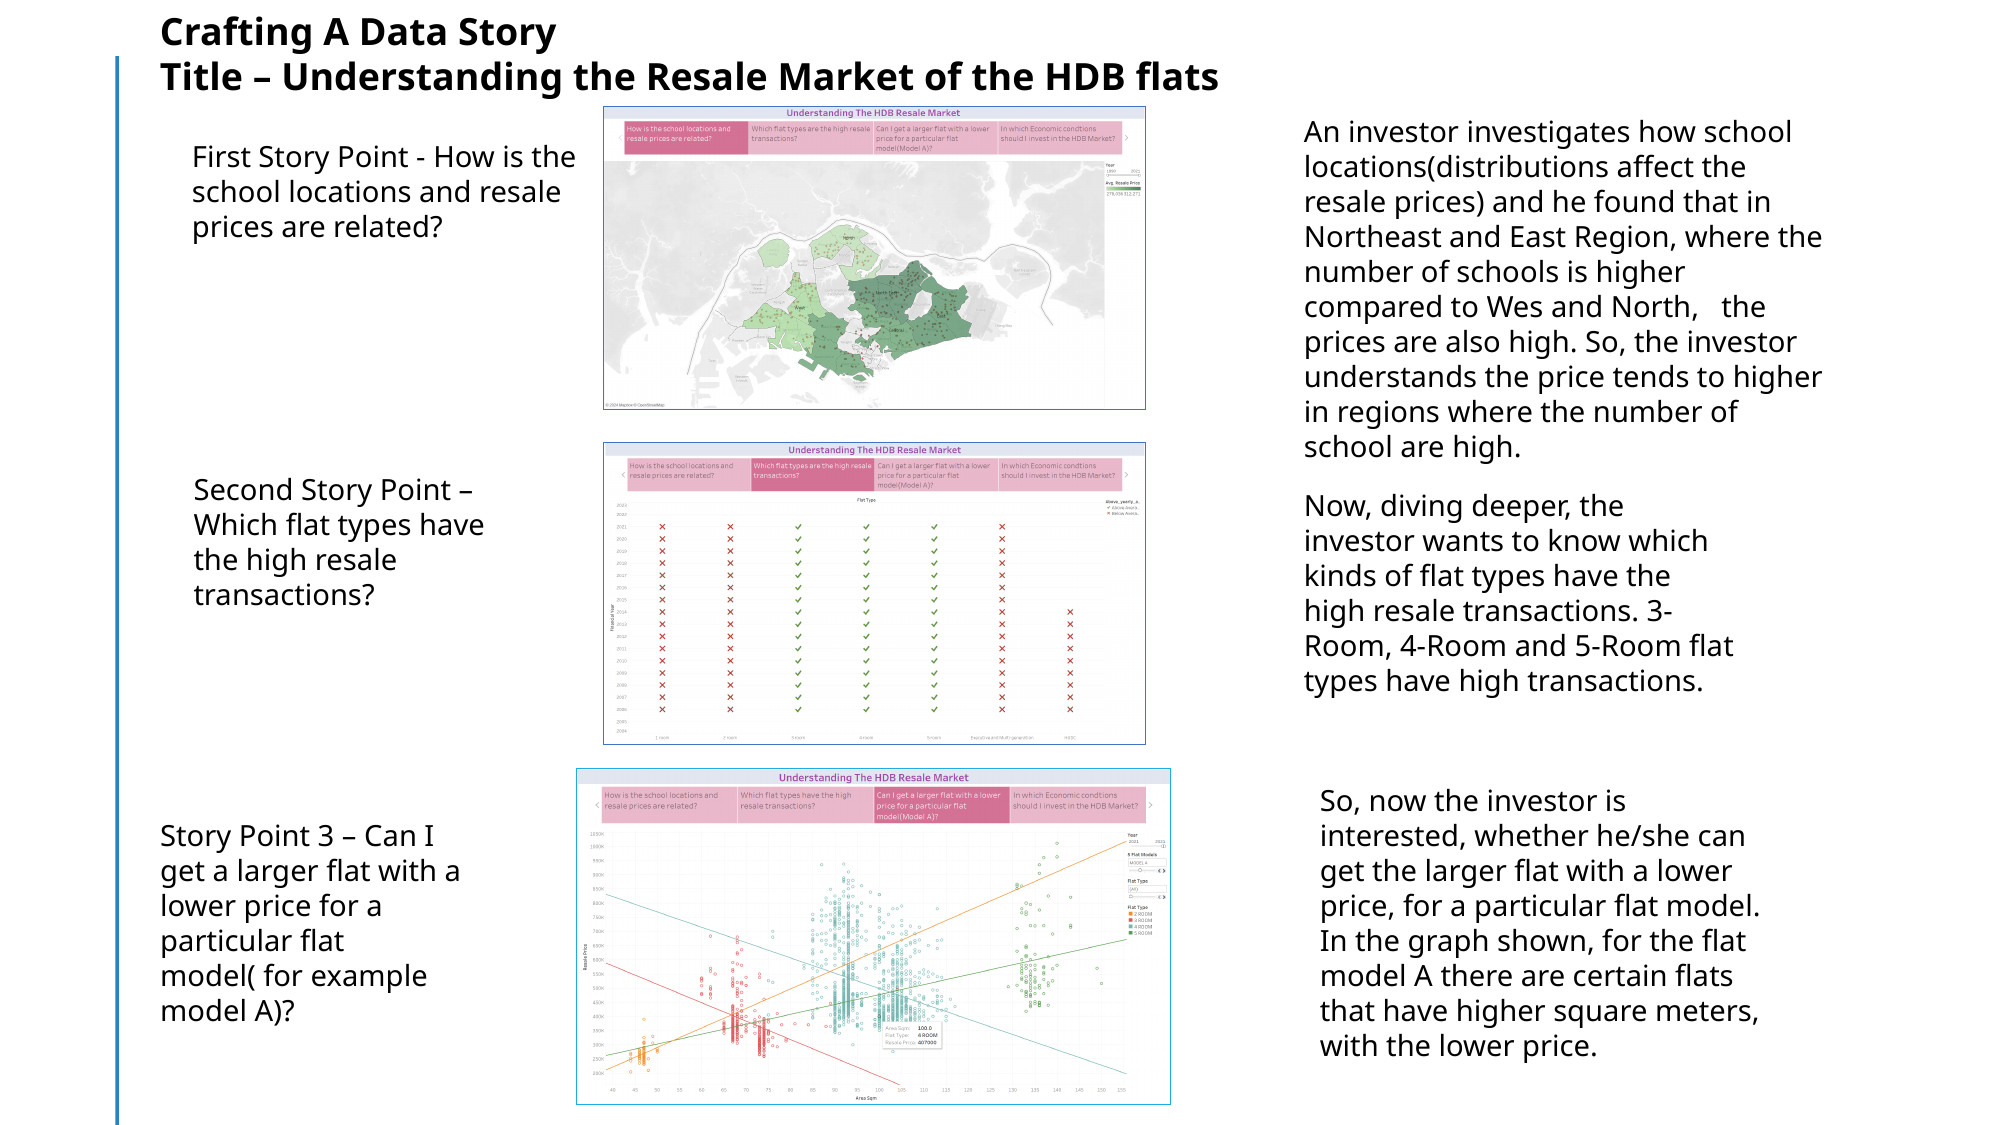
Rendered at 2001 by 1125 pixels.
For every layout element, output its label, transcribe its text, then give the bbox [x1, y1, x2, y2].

text_box Now, diving deeper, the investor wants to know which kinds of flat types have the high resale transactions. 3-Room, 4-Room and 5-Room flat types have high transactions. [1288, 479, 1753, 705]
text_box Story Point 3 – Can I get a larger flat with a lower price for a particular flat model( for example model A)? [145, 810, 497, 1035]
text_box An investor investigates how school locations(distributions affect the resale prices) and he found that in Northeast and East Region, where the number of schools is higher compared to Wes and North, the prices are also high. So, the investor understands the price tends to higher in regions where the number of school are high. [1288, 106, 1841, 471]
picture [603, 106, 1145, 410]
text_box So, now the investor is interested, whether he/she can get the larger flat with a lower price, for a particular flat model. In the graph shown, for the flat model A there are certain flats that have higher square meters, with the lower price. [1304, 775, 1787, 1070]
text_box First Story Point - How is the school locations and resale prices are related? [176, 130, 603, 251]
picture [603, 442, 1145, 745]
picture [576, 768, 1171, 1105]
text_box Second Story Point – Which flat types have the high resale transactions? [178, 463, 532, 619]
text_box Crafting A Data Story Title – Understanding the Resale Market of the HDB flats [144, 0, 1787, 105]
